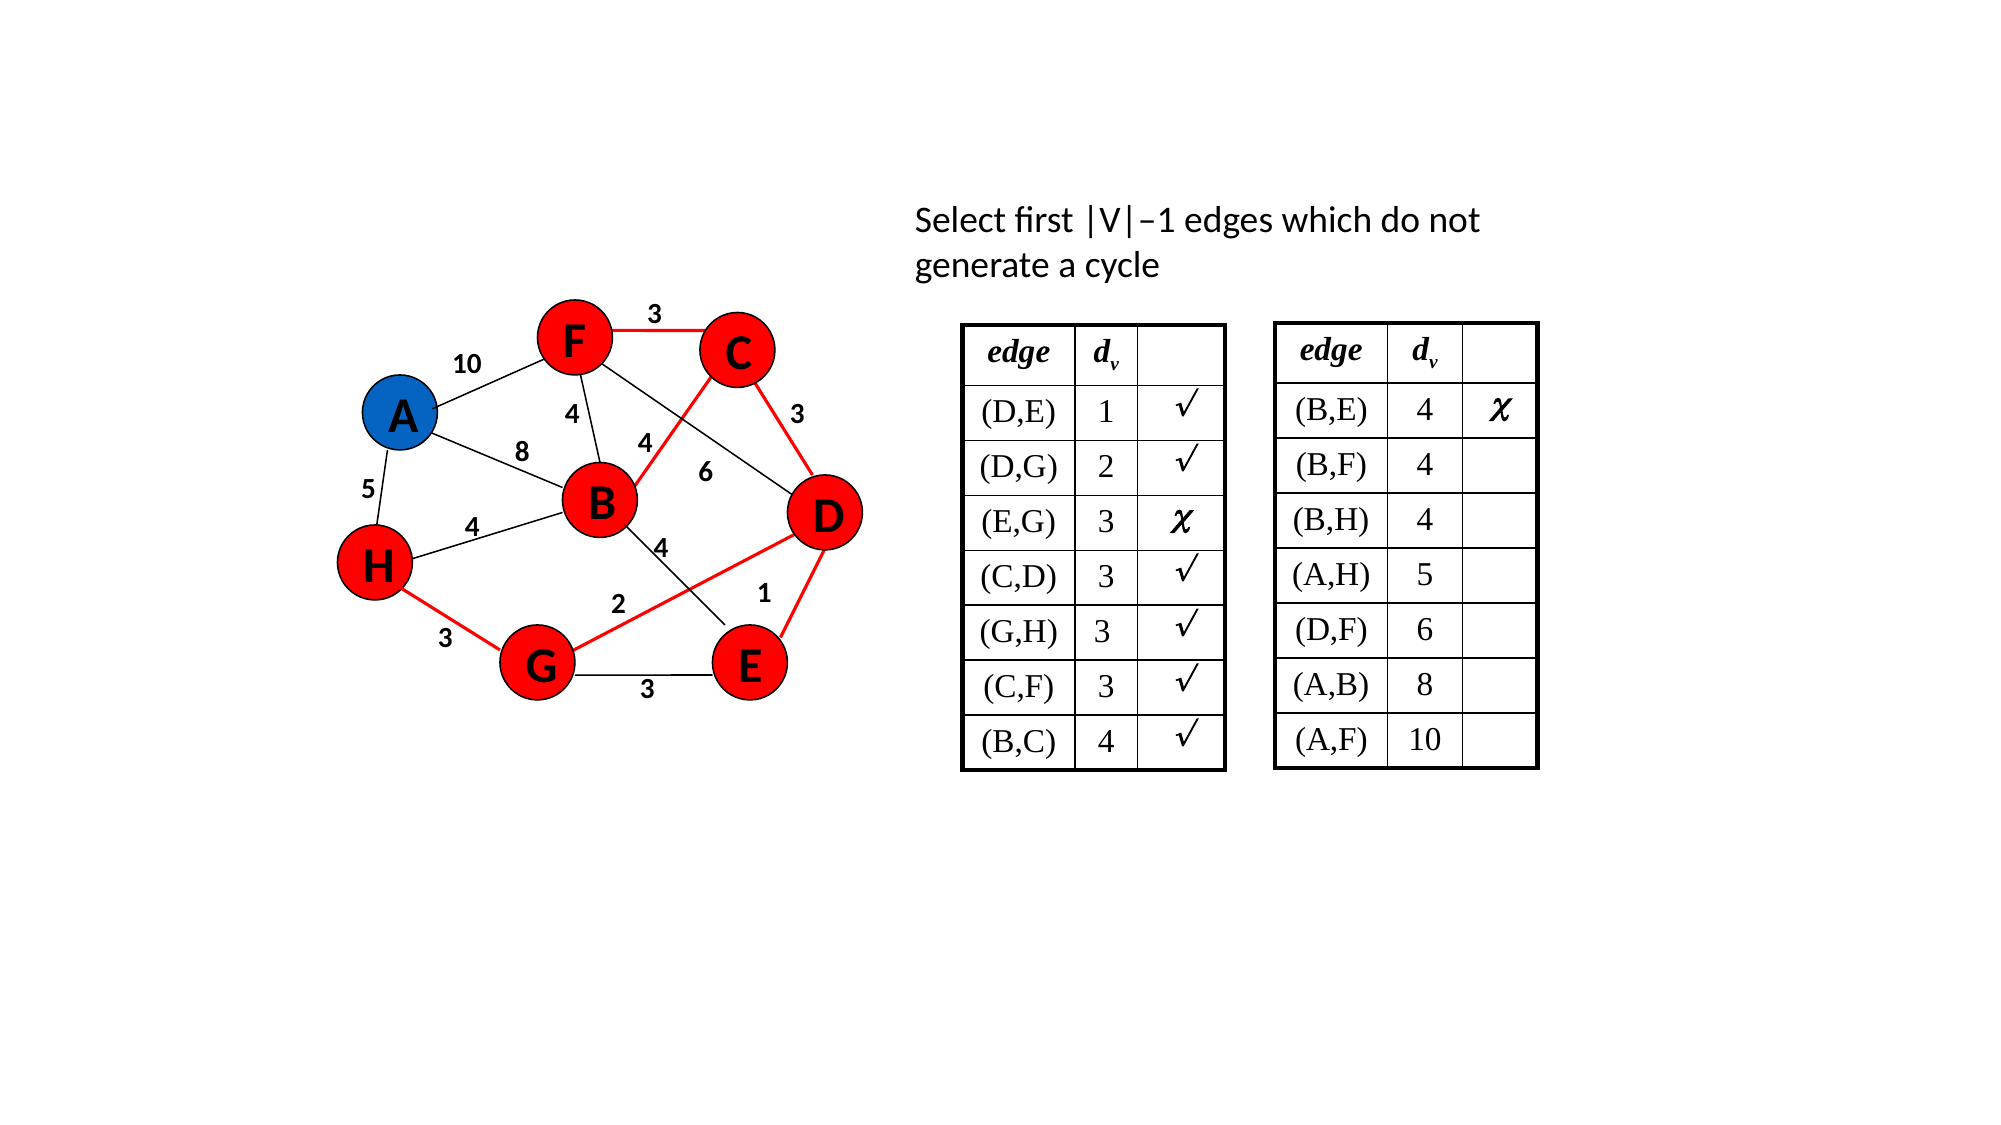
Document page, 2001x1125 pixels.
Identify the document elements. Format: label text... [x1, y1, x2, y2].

text_box 5 [346, 471, 397, 513]
table_cell  [1138, 661, 1223, 714]
table_cell  [1138, 441, 1223, 495]
table_cell (C,F) [965, 661, 1074, 714]
table_cell (D,F) [1277, 604, 1387, 657]
text_box 4 [549, 387, 600, 438]
table_cell 3 [1076, 496, 1137, 550]
table_header [1463, 325, 1535, 382]
table_cell (B,E) [1277, 384, 1387, 437]
text_box 3 [774, 387, 825, 438]
table_cell 1 [1076, 386, 1137, 440]
table_cell (D,G) [965, 441, 1074, 495]
text_box 3 [423, 610, 474, 661]
table_cell (A,F) [1277, 714, 1387, 766]
text_box H [337, 524, 413, 600]
table_cell (A,H) [1277, 549, 1387, 602]
table_cell 8 [1388, 659, 1462, 712]
text_box B [562, 462, 638, 538]
text_box 2 [596, 576, 647, 627]
table_cell  [1138, 551, 1223, 604]
table_header dv [1076, 327, 1137, 385]
table_cell [1463, 604, 1535, 657]
text_box G [499, 624, 575, 700]
text_box 10 [437, 337, 517, 388]
text_box 4 [450, 499, 500, 550]
text_box A [362, 374, 438, 450]
table_cell  [1138, 716, 1223, 768]
table_header [1138, 327, 1223, 385]
text_box C [699, 312, 775, 388]
text_box F [537, 299, 613, 375]
table_cell  [1463, 384, 1535, 437]
table_cell [1463, 439, 1535, 492]
table_cell [1463, 494, 1535, 547]
text_box 4 [638, 521, 718, 571]
table_header edge [1277, 325, 1387, 382]
table_cell [1463, 549, 1535, 602]
text_box 1 [742, 565, 821, 616]
table_cell 10 [1388, 714, 1462, 766]
table_cell 3 [1076, 551, 1137, 604]
table_cell (B,F) [1277, 439, 1387, 492]
table_cell 2 [1076, 441, 1137, 495]
table_cell 3 [1076, 661, 1137, 714]
table_cell (A,B) [1277, 659, 1387, 712]
text_box 3 [624, 662, 675, 713]
table_cell 5 [1388, 549, 1462, 602]
table_cell (B,H) [1277, 494, 1387, 547]
table_cell (C,D) [965, 551, 1074, 604]
text_box 4 [623, 416, 674, 466]
table_cell 4 [1388, 384, 1462, 437]
table_cell (D,E) [965, 386, 1074, 440]
table_cell  [1138, 606, 1223, 659]
table_cell  [1138, 386, 1223, 440]
text_box D [787, 474, 863, 550]
table_header edge [965, 327, 1074, 385]
table_cell  [1138, 496, 1223, 550]
table_cell [1463, 659, 1535, 712]
table_cell (B,C) [965, 716, 1074, 768]
table_cell 4 [1076, 716, 1137, 768]
text_box Select first |V|–1 edges which do not generate a cycle [899, 187, 1563, 293]
table_header dv [1388, 325, 1462, 382]
table_cell 4 [1388, 439, 1462, 492]
table_cell 3 [1076, 606, 1137, 659]
text_box E [712, 624, 788, 700]
text_box [337, 403, 425, 488]
table_cell (E,G) [965, 496, 1074, 550]
text_box 3 [632, 287, 683, 338]
table_cell 6 [1388, 604, 1462, 657]
table_cell 4 [1388, 494, 1462, 547]
table_cell [1463, 714, 1535, 766]
text_box 8 [500, 424, 550, 475]
text_box 6 [683, 444, 761, 495]
table_cell (G,H) [965, 606, 1074, 659]
